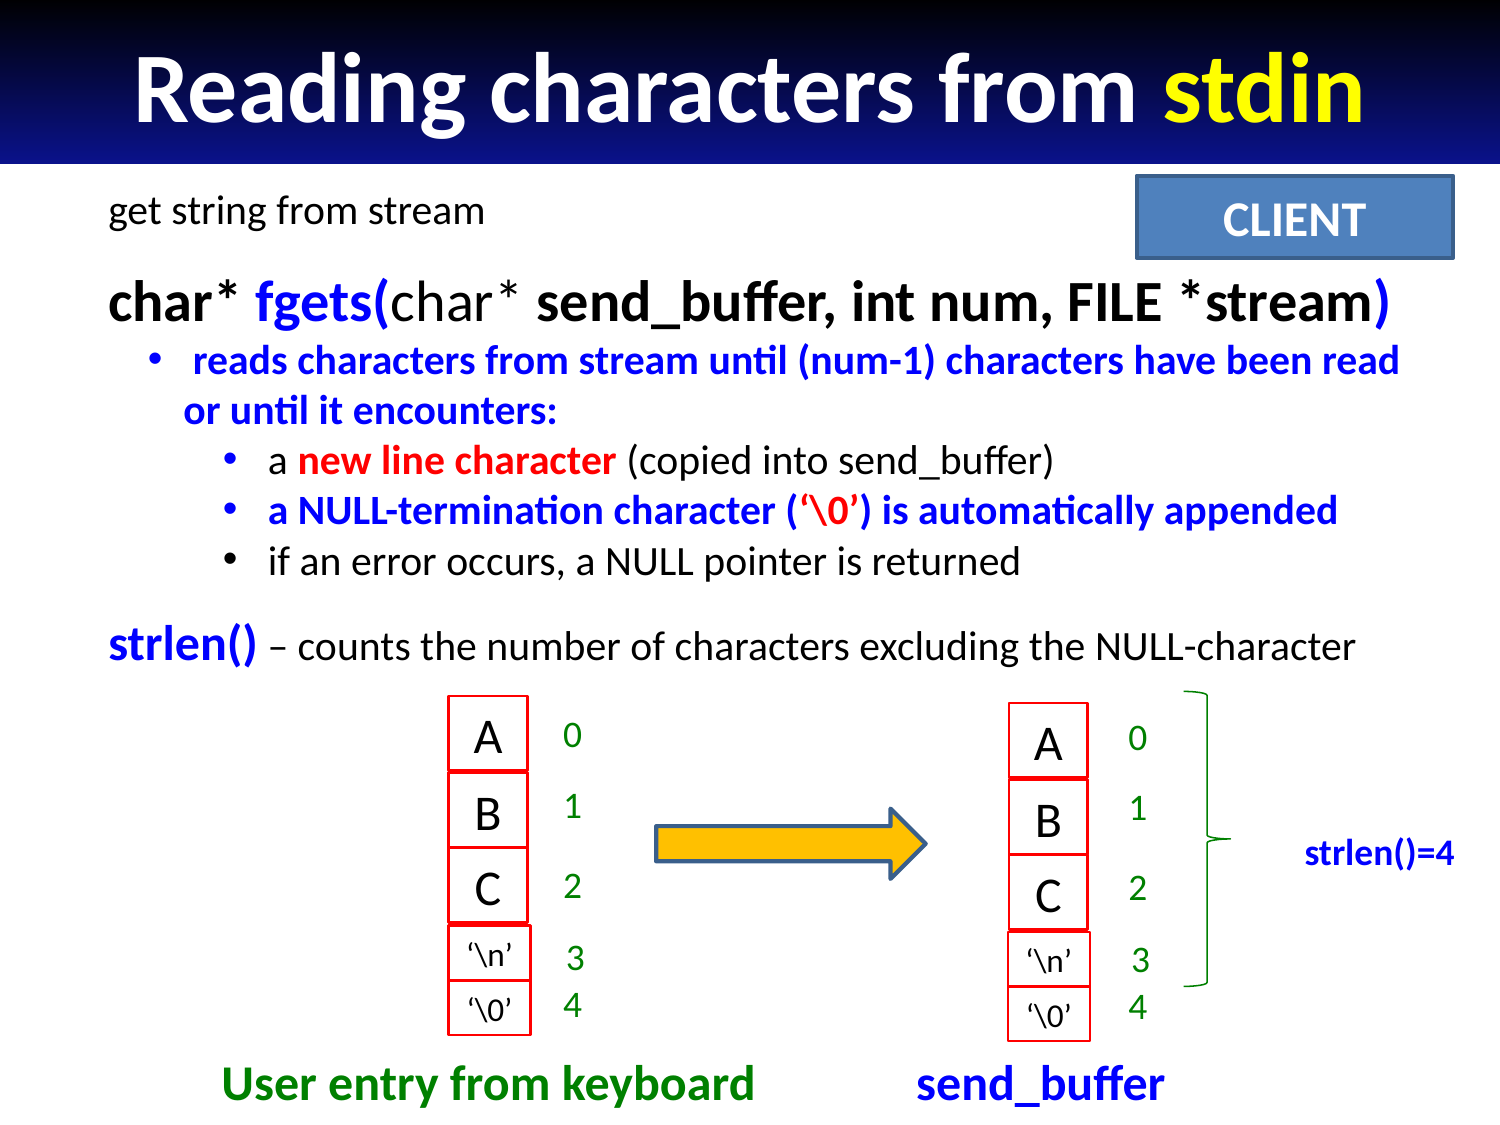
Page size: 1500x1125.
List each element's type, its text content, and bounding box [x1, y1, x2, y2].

text_box A [1009, 703, 1088, 778]
text_box 0 [1113, 705, 1163, 765]
text_box get string from stream char* fgets(char* send_buffer, int num, FILE *stream) reads characters from stream until (num-1) characters have been read or until it encounters: a new line character (copied into send_buffer) a NULL-termination character (‘\0’) is automatically appended if an error occurs, a NULL pointer is returned strlen() – counts the number of characters excluding the NULL-character [93, 175, 1455, 679]
text_box 3 [551, 925, 600, 986]
text_box send_buffer [901, 1043, 1181, 1119]
text_box ‘\0’ [448, 980, 531, 1035]
text_box 3 [1116, 927, 1165, 988]
text_box User entry from keyboard [206, 1042, 771, 1118]
text_box [1183, 690, 1232, 988]
text_box ‘\0’ [1007, 986, 1090, 1042]
text_box CLIENT [1135, 174, 1455, 260]
text_box ‘\n’ [1007, 932, 1090, 986]
text_box 0 [548, 703, 598, 763]
text_box B [448, 772, 528, 847]
text_box 2 [548, 853, 598, 914]
text_box 2 [1113, 855, 1163, 916]
text_box ‘\n’ [448, 925, 531, 980]
text_box C [1009, 854, 1088, 930]
text_box B [1009, 779, 1088, 854]
text_box strlen()=4 [1289, 820, 1478, 880]
text_box A [448, 695, 528, 771]
text_box 4 [1113, 974, 1163, 1035]
title Reading characters from stdin [0, 0, 1500, 164]
text_box 4 [548, 972, 598, 1033]
text_box [654, 806, 928, 881]
text_box C [448, 847, 528, 923]
text_box 1 [1113, 775, 1163, 836]
text_box 1 [548, 773, 598, 834]
